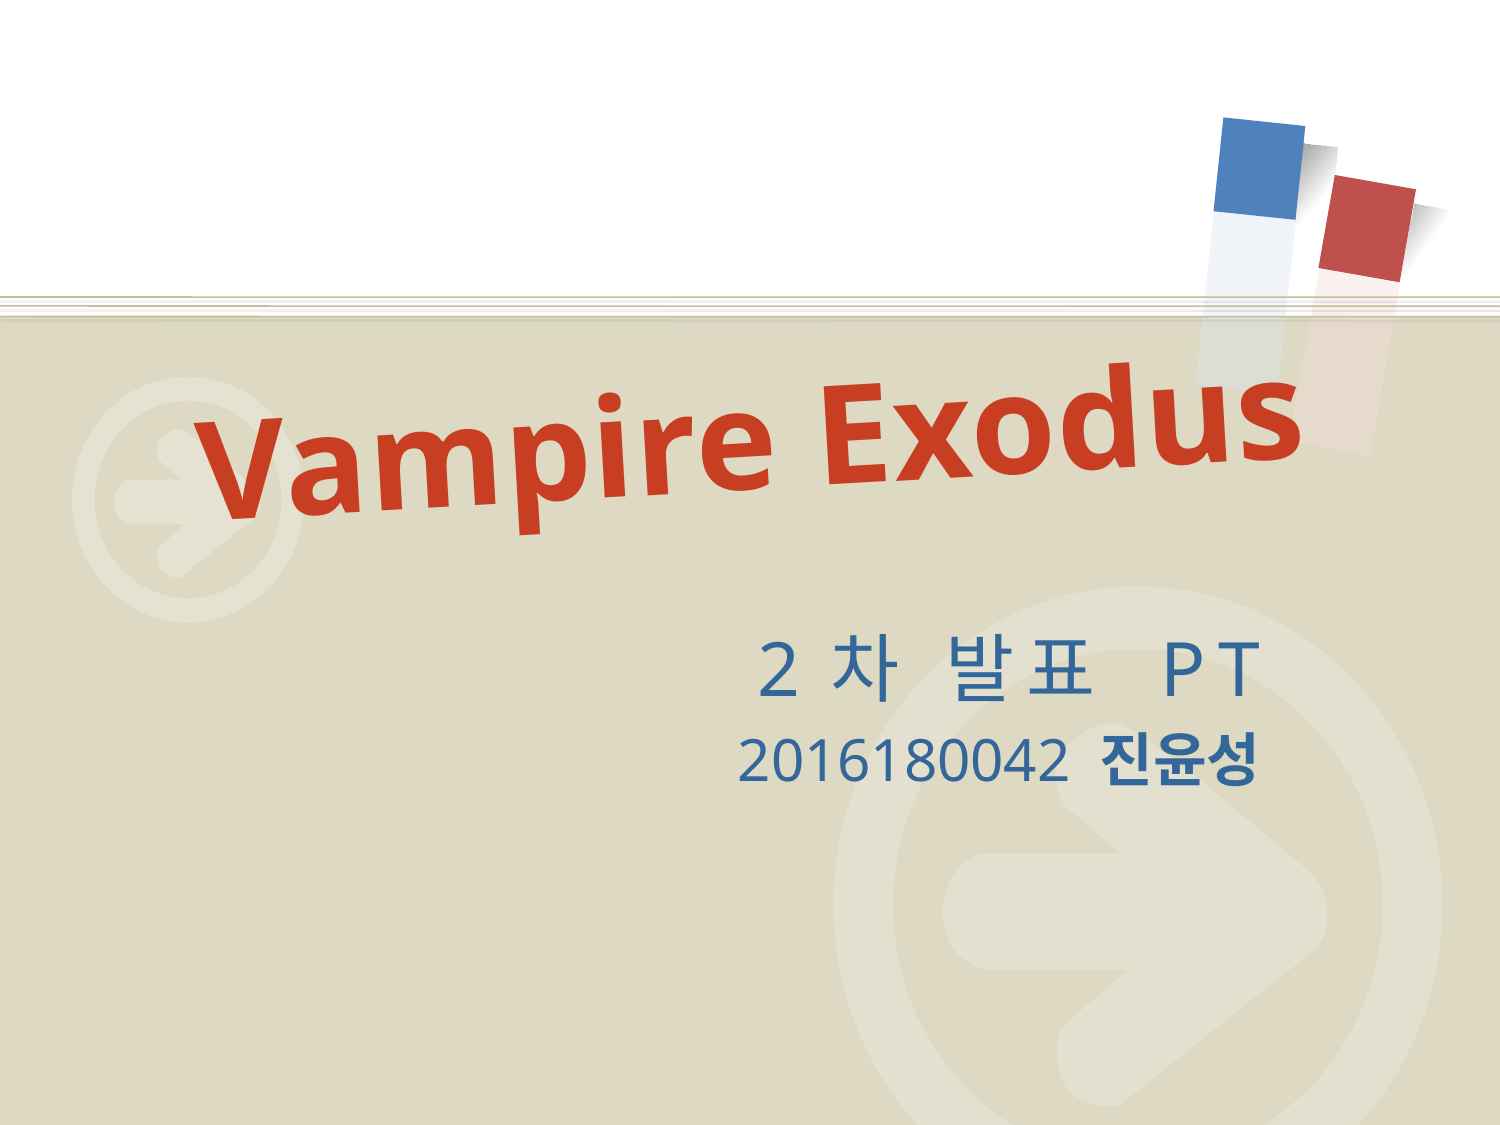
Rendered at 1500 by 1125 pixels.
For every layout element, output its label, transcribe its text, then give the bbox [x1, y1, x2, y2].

title Vampire Exodus [106, 277, 1394, 592]
subtitle 2차 발표 PT 2016180042 진윤성 [225, 564, 1275, 852]
